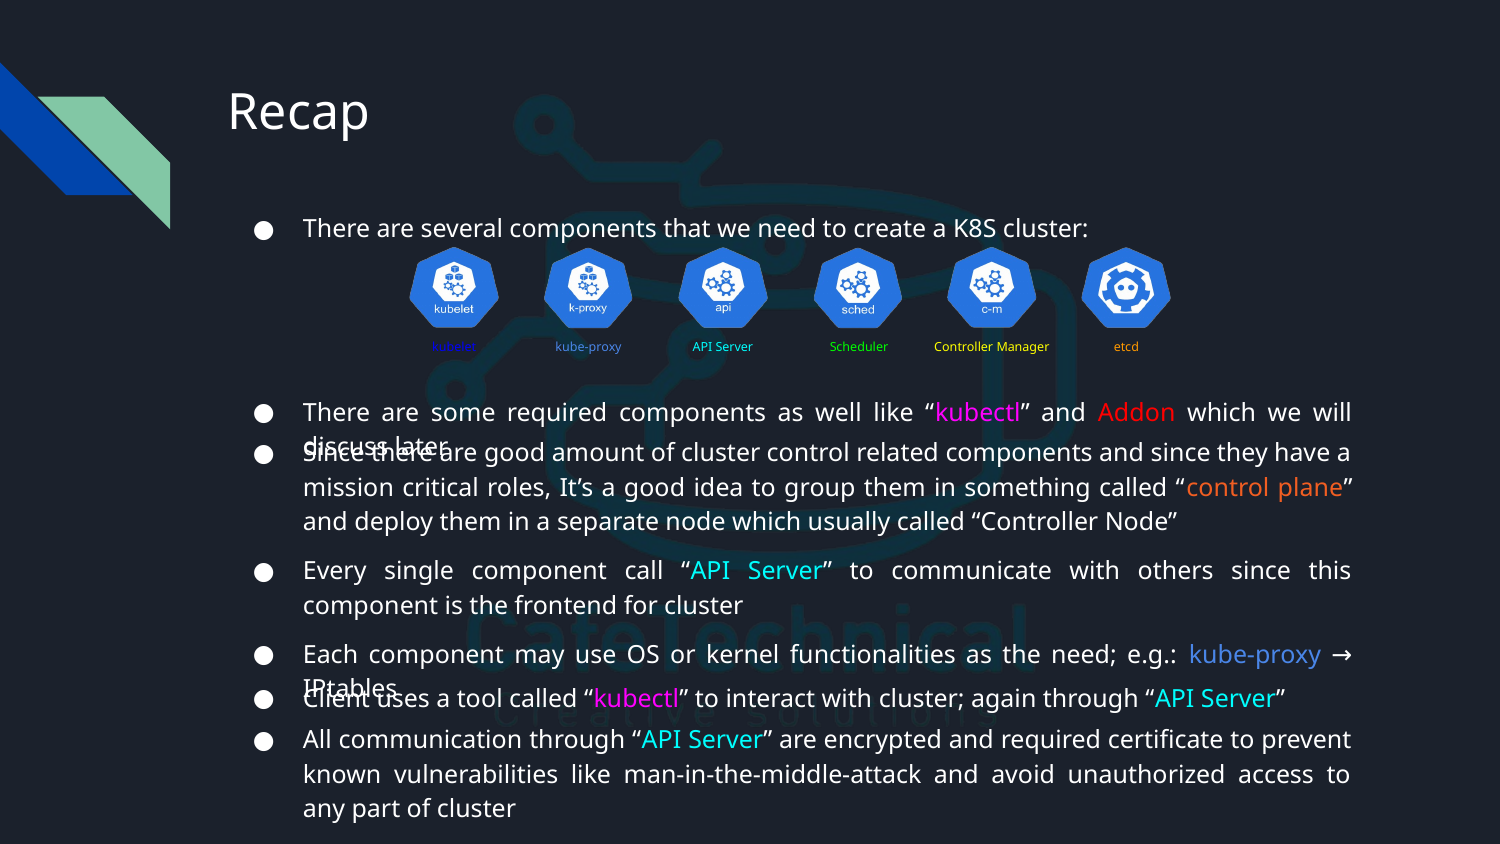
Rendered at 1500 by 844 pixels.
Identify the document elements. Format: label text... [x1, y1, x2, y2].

text_box Controller Manager [909, 328, 1075, 363]
text_box kubelet [407, 335, 502, 363]
list Every single component call “API Server” to communicate with others since this component is the frontend for cluster [212, 535, 1368, 618]
list There are several components that we need to create a K8S cluster: [212, 193, 1368, 376]
picture [811, 245, 903, 329]
list Since there are good amount of cluster control related components and since they have a mission critical roles, It’s a good idea to group them in something called “control plane” and deploy them in a separate node which usually called “Controller Node” [212, 417, 1368, 535]
picture [677, 245, 769, 329]
list Each component may use OS or kernel functionalities as the need; e.g.: kube-proxy → IPtables [212, 618, 1368, 662]
list Client uses a tool called “kubectl” to interact with cluster; again through “API Server” [212, 662, 1368, 704]
list All communication through “API Server” are encrypted and required certificate to prevent known vulnerabilities like man-in-the-middle-attack and avoid unauthorized access to any part of cluster [212, 704, 1368, 844]
picture [1080, 245, 1172, 329]
list There are some required components as well like “kubectl” and Addon which we will discuss later [212, 376, 1368, 417]
text_box API Server [675, 335, 770, 363]
text_box Scheduler [812, 334, 907, 363]
picture [946, 245, 1038, 329]
title Recap [212, 64, 1368, 193]
text_box kube-proxy [535, 328, 642, 363]
text_box etcd [1079, 335, 1174, 363]
picture [408, 245, 500, 329]
picture [542, 245, 635, 329]
